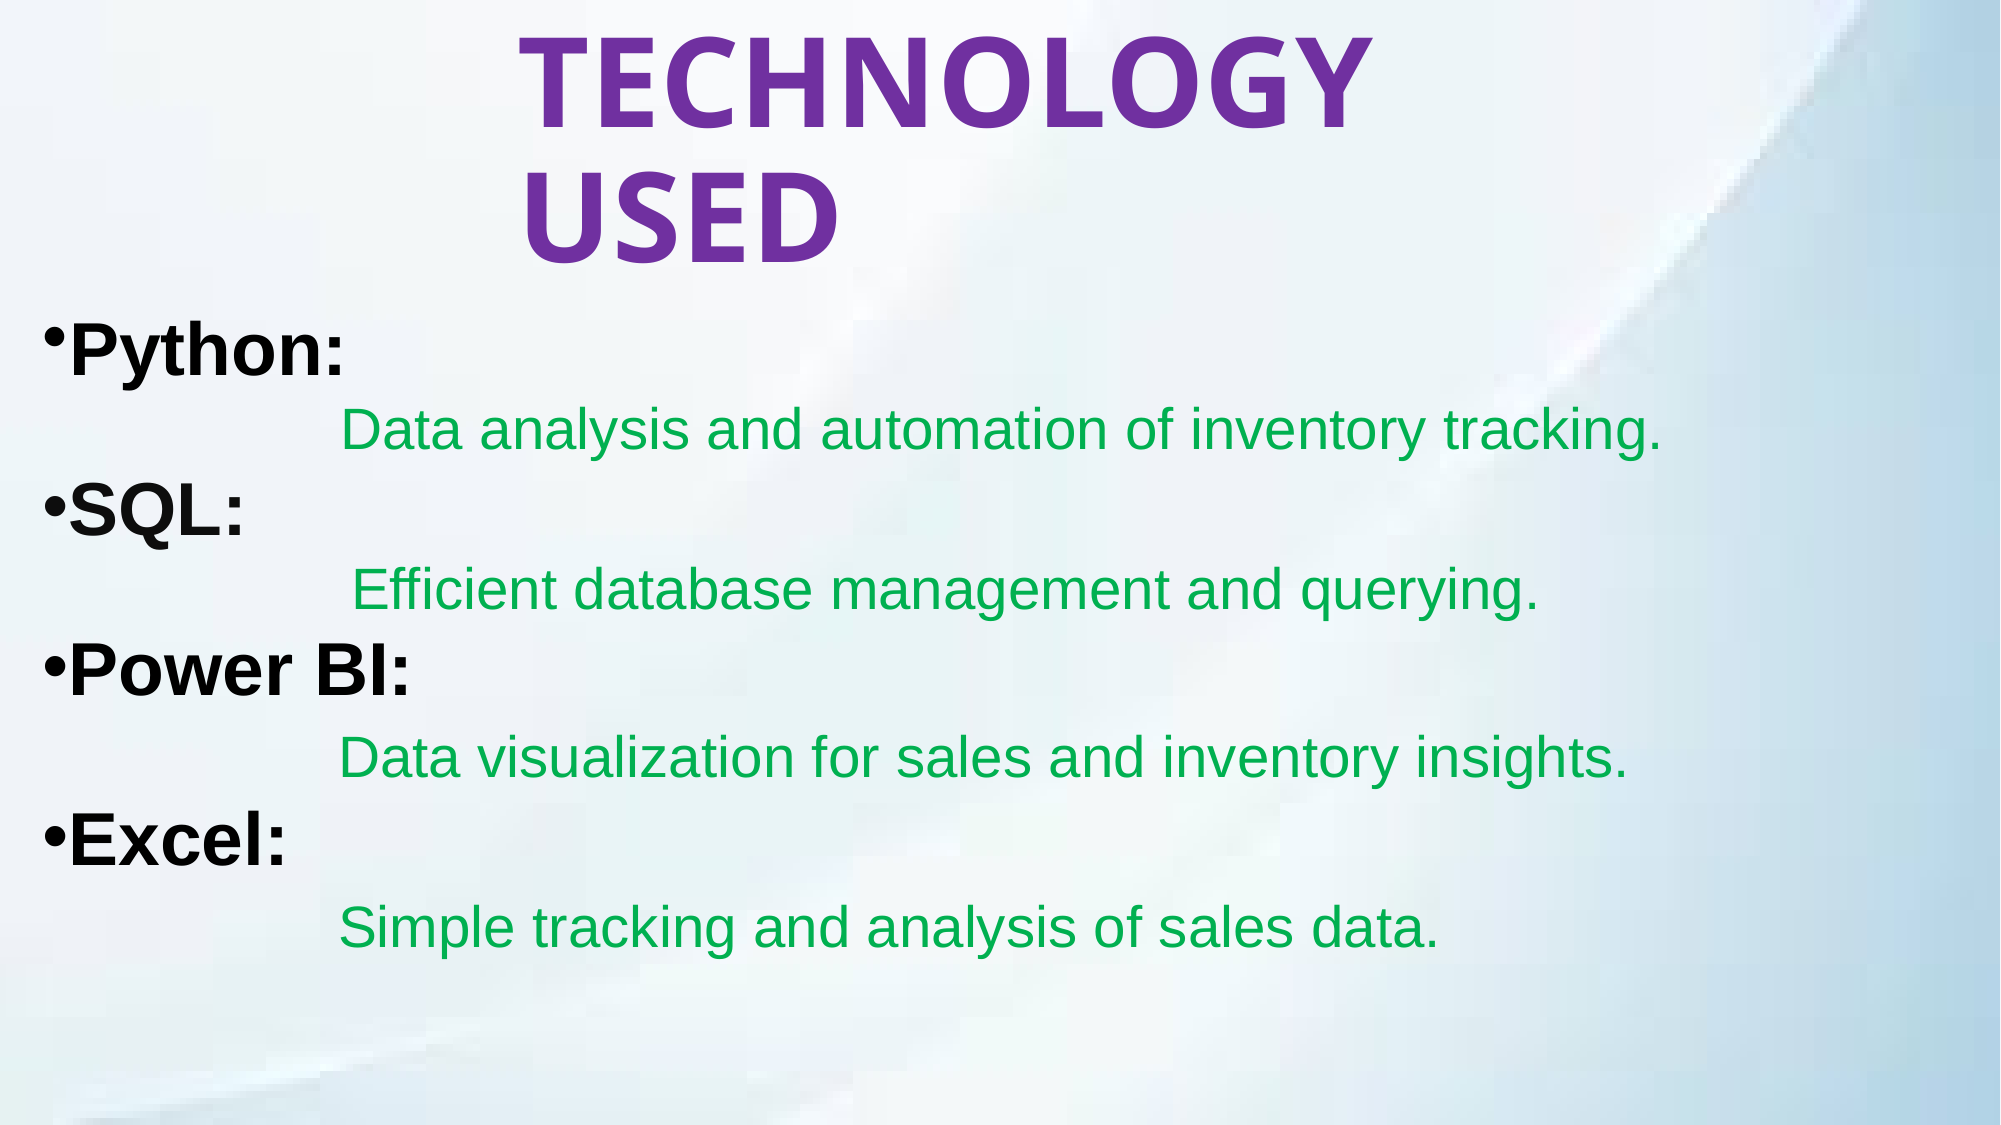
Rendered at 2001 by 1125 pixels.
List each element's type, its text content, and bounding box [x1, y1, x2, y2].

title TECHNOLOGY USED [502, 43, 1544, 265]
picture [0, 0, 2001, 1125]
list Python: Data analysis and automation of inventory tracking. SQL: Efficient database management and querying. Power BI: Data visualization for sales and inventory insights. Excel: Simple tracking and analysis of sales data. [27, 293, 1950, 1014]
